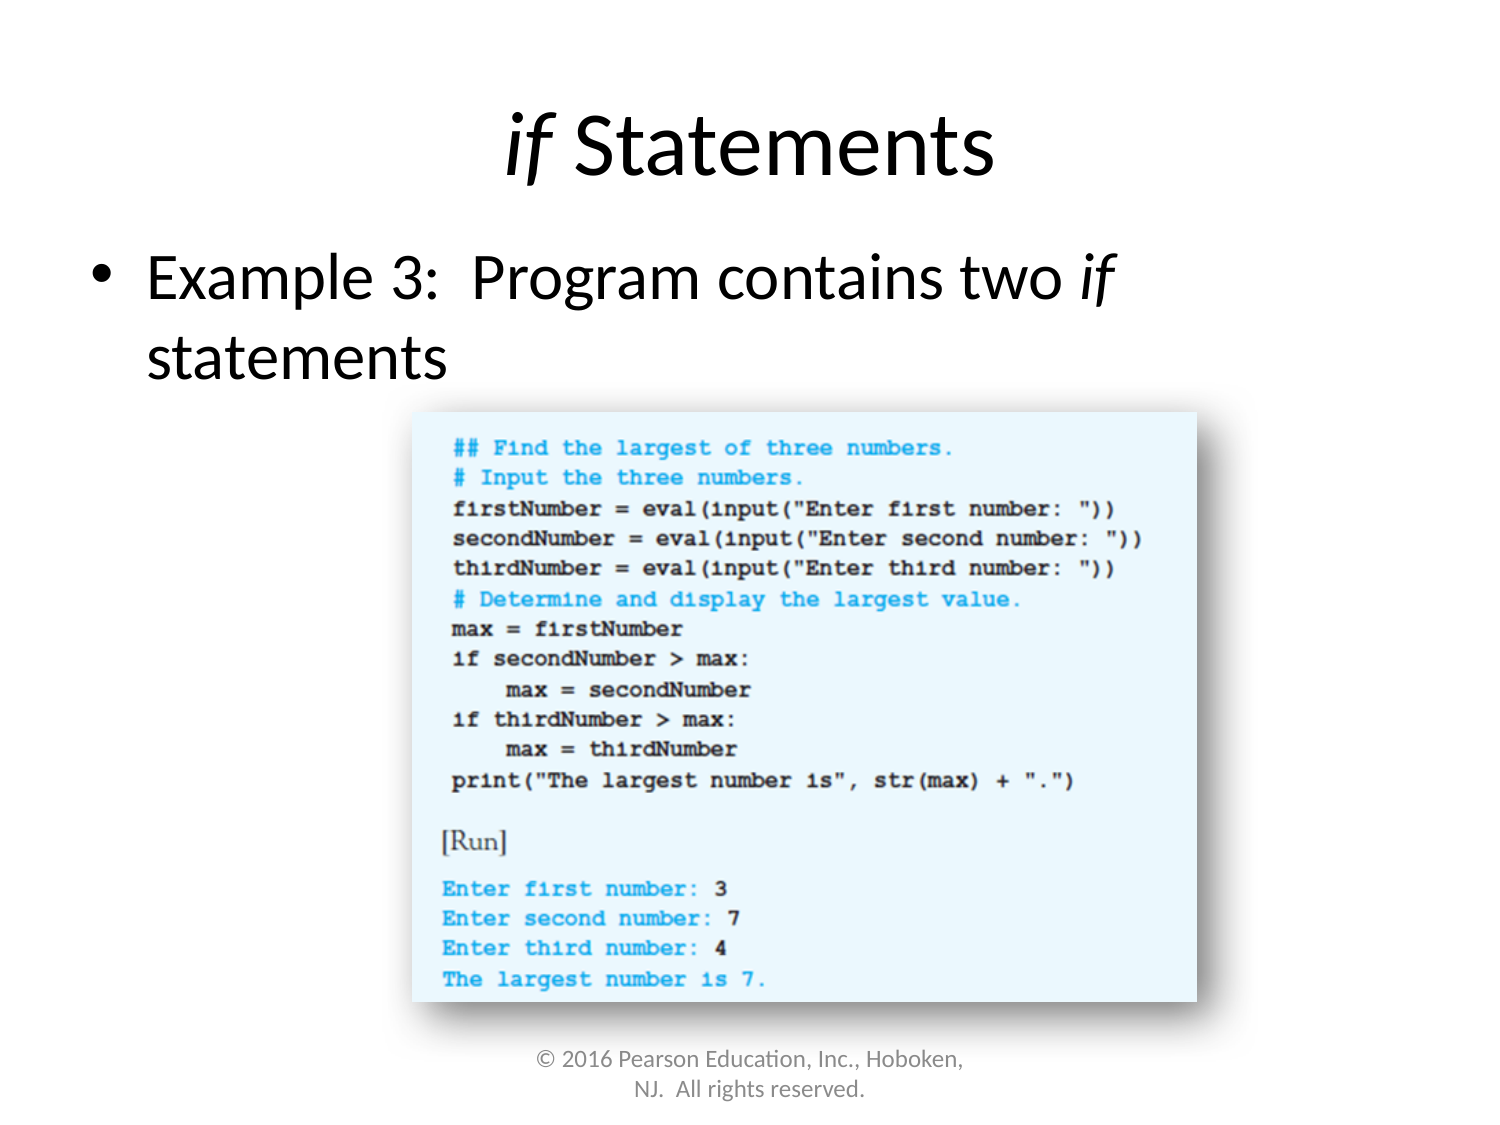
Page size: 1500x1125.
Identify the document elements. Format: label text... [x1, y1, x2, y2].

title if Statements [75, 45, 1425, 224]
list Example 3: Program contains two if statements [75, 224, 1425, 1005]
footer © 2016 Pearson Education, Inc., Hoboken, NJ. All rights reserved. [512, 1050, 988, 1103]
picture [412, 412, 1197, 1002]
